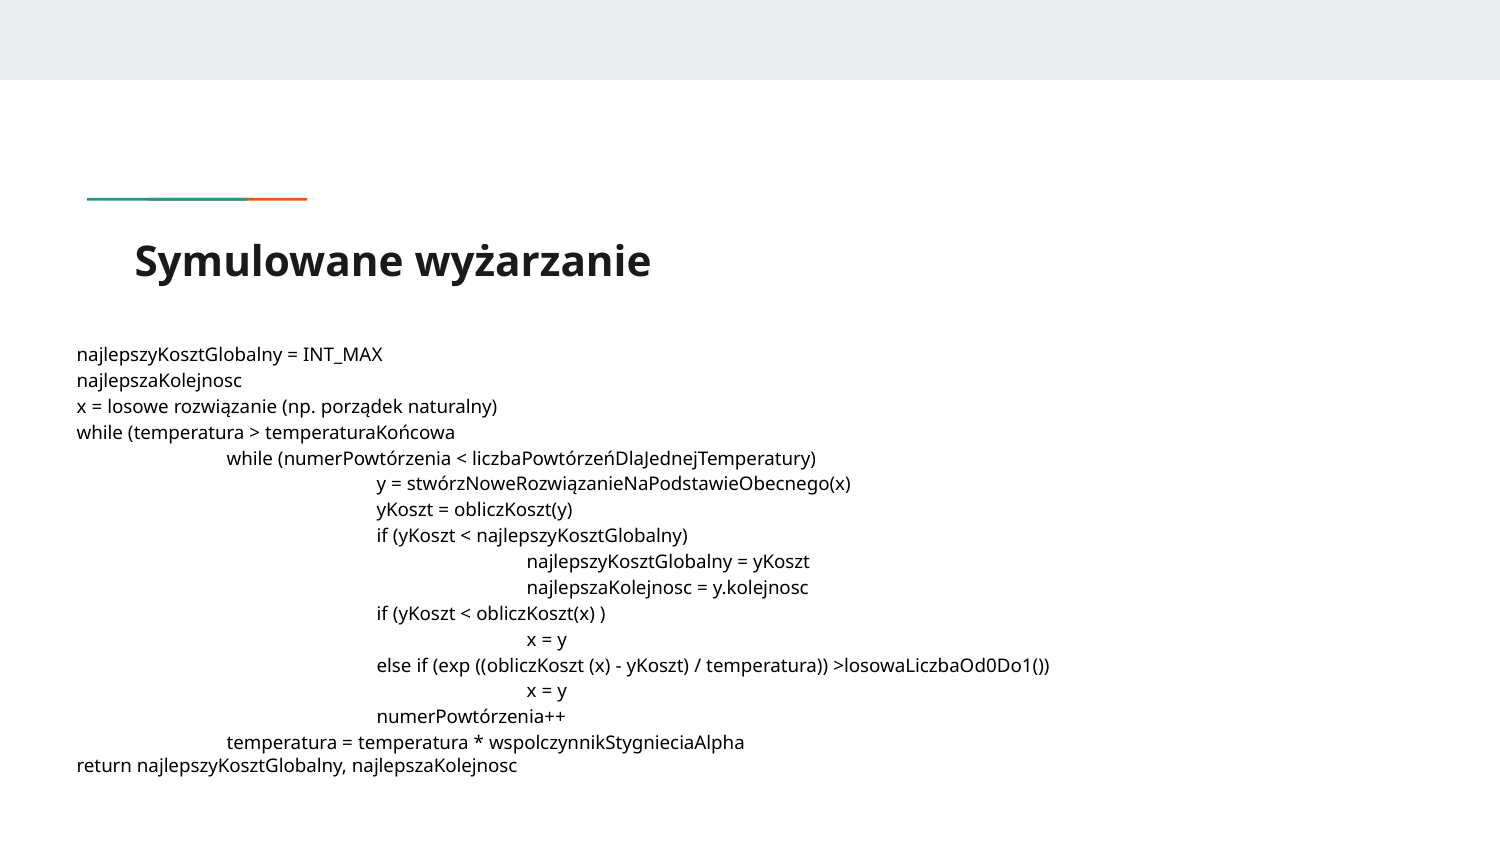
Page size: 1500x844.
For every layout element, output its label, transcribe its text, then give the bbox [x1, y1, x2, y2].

list najlepszyKosztGlobalny = INT_MAX najlepszaKolejnosc x = losowe rozwiązanie (np. porządek naturalny) while (temperatura > temperaturaKońcowa while (numerPowtórzenia < liczbaPowtórzeńDlaJednejTemperatury) y = stwórzNoweRozwiązanieNaPodstawieObecnego(x) yKoszt = obliczKoszt(y) if (yKoszt < najlepszyKosztGlobalny) najlepszyKosztGlobalny = yKoszt najlepszaKolejnosc = y.kolejnosc if (yKoszt < obliczKoszt(x) ) x = y else if (exp ((obliczKoszt (x) - yKoszt) / temperatura)) >losowaLiczbaOd0Do1()) x = y numerPowtórzenia++ temperatura = temperatura * wspolczynnikStygnieciaAlpha return najlepszyKosztGlobalny, najlepszaKolejnosc [61, 324, 1323, 696]
title Symulowane wyżarzanie [119, 216, 1381, 305]
